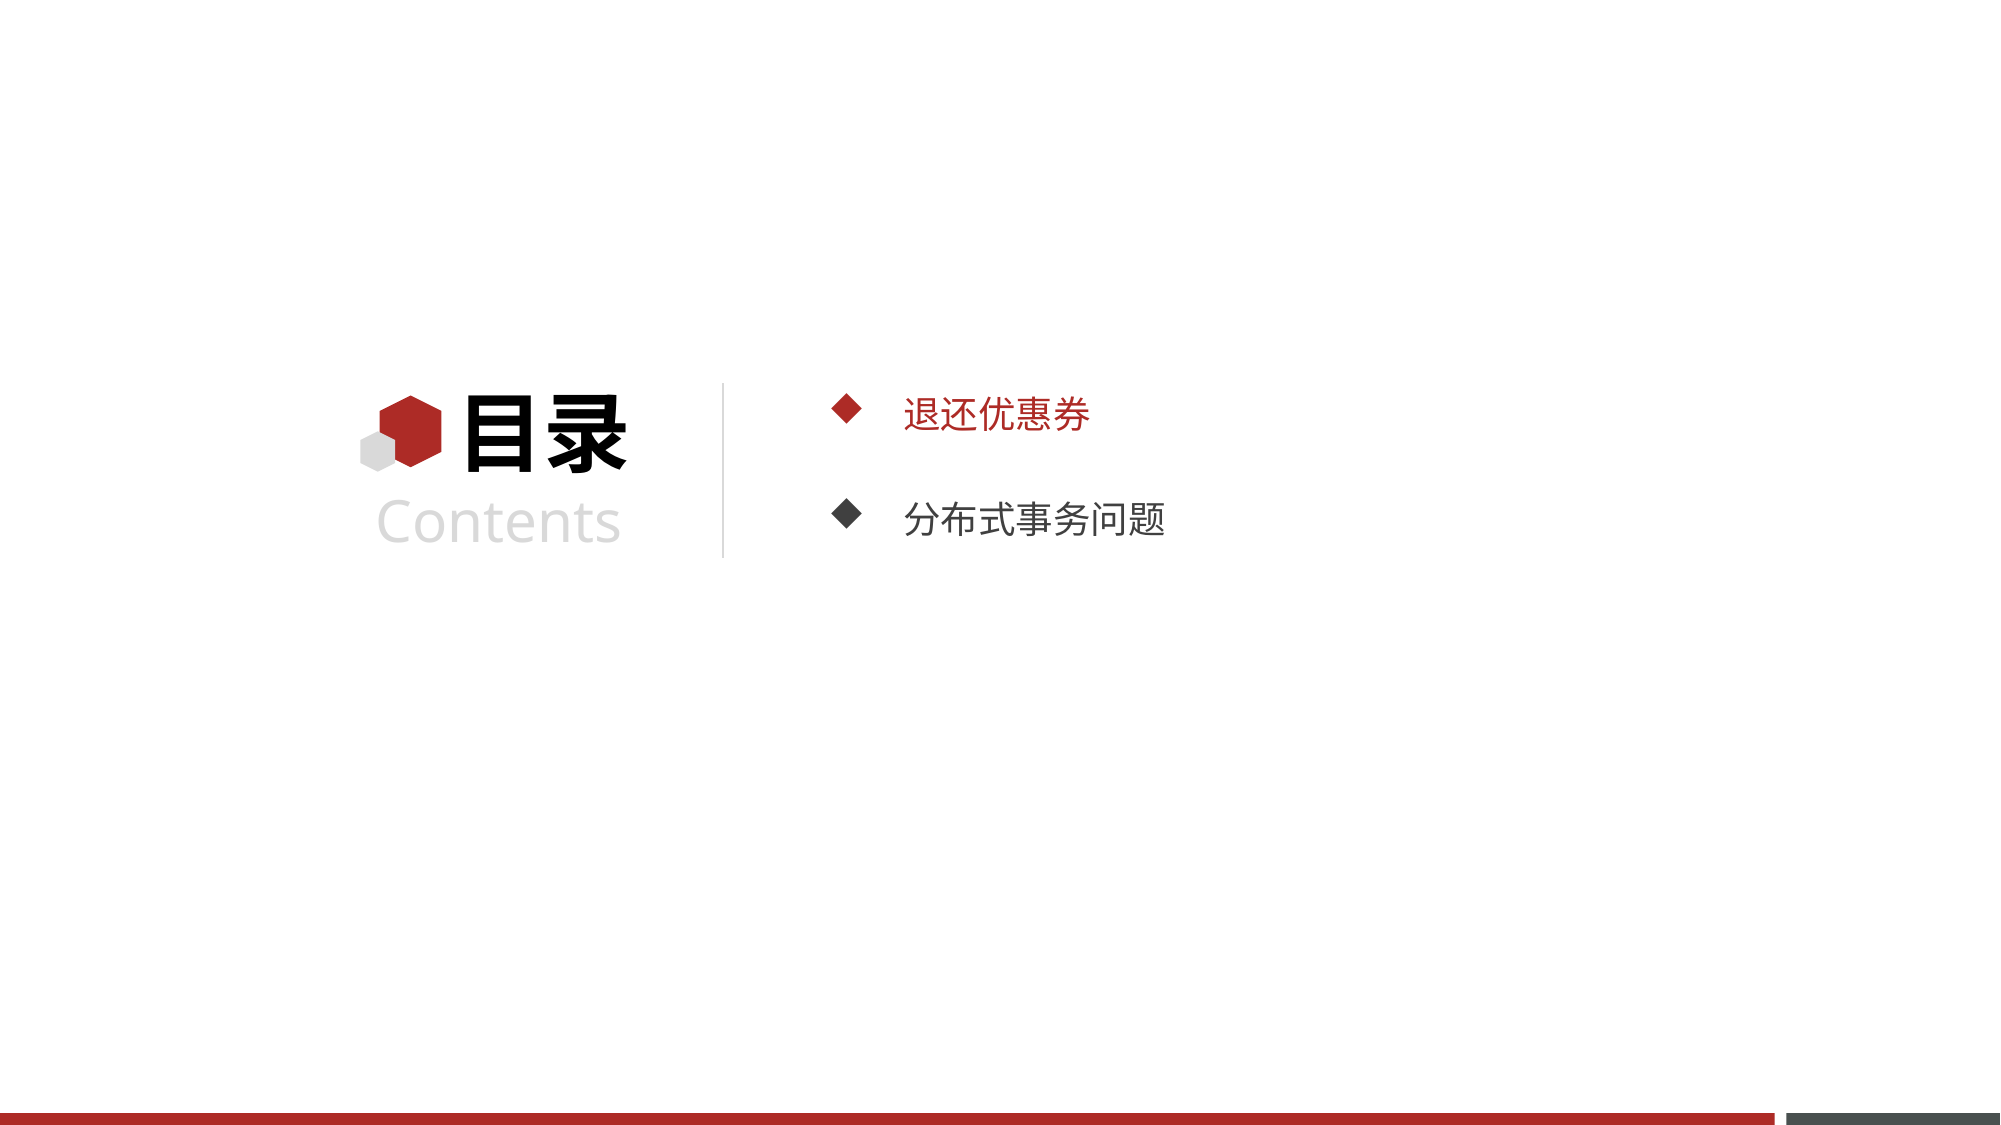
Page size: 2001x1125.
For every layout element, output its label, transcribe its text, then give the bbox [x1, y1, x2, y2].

text_box 分布式事务问题 [813, 443, 1794, 548]
text_box 退还优惠券 [813, 338, 1794, 443]
